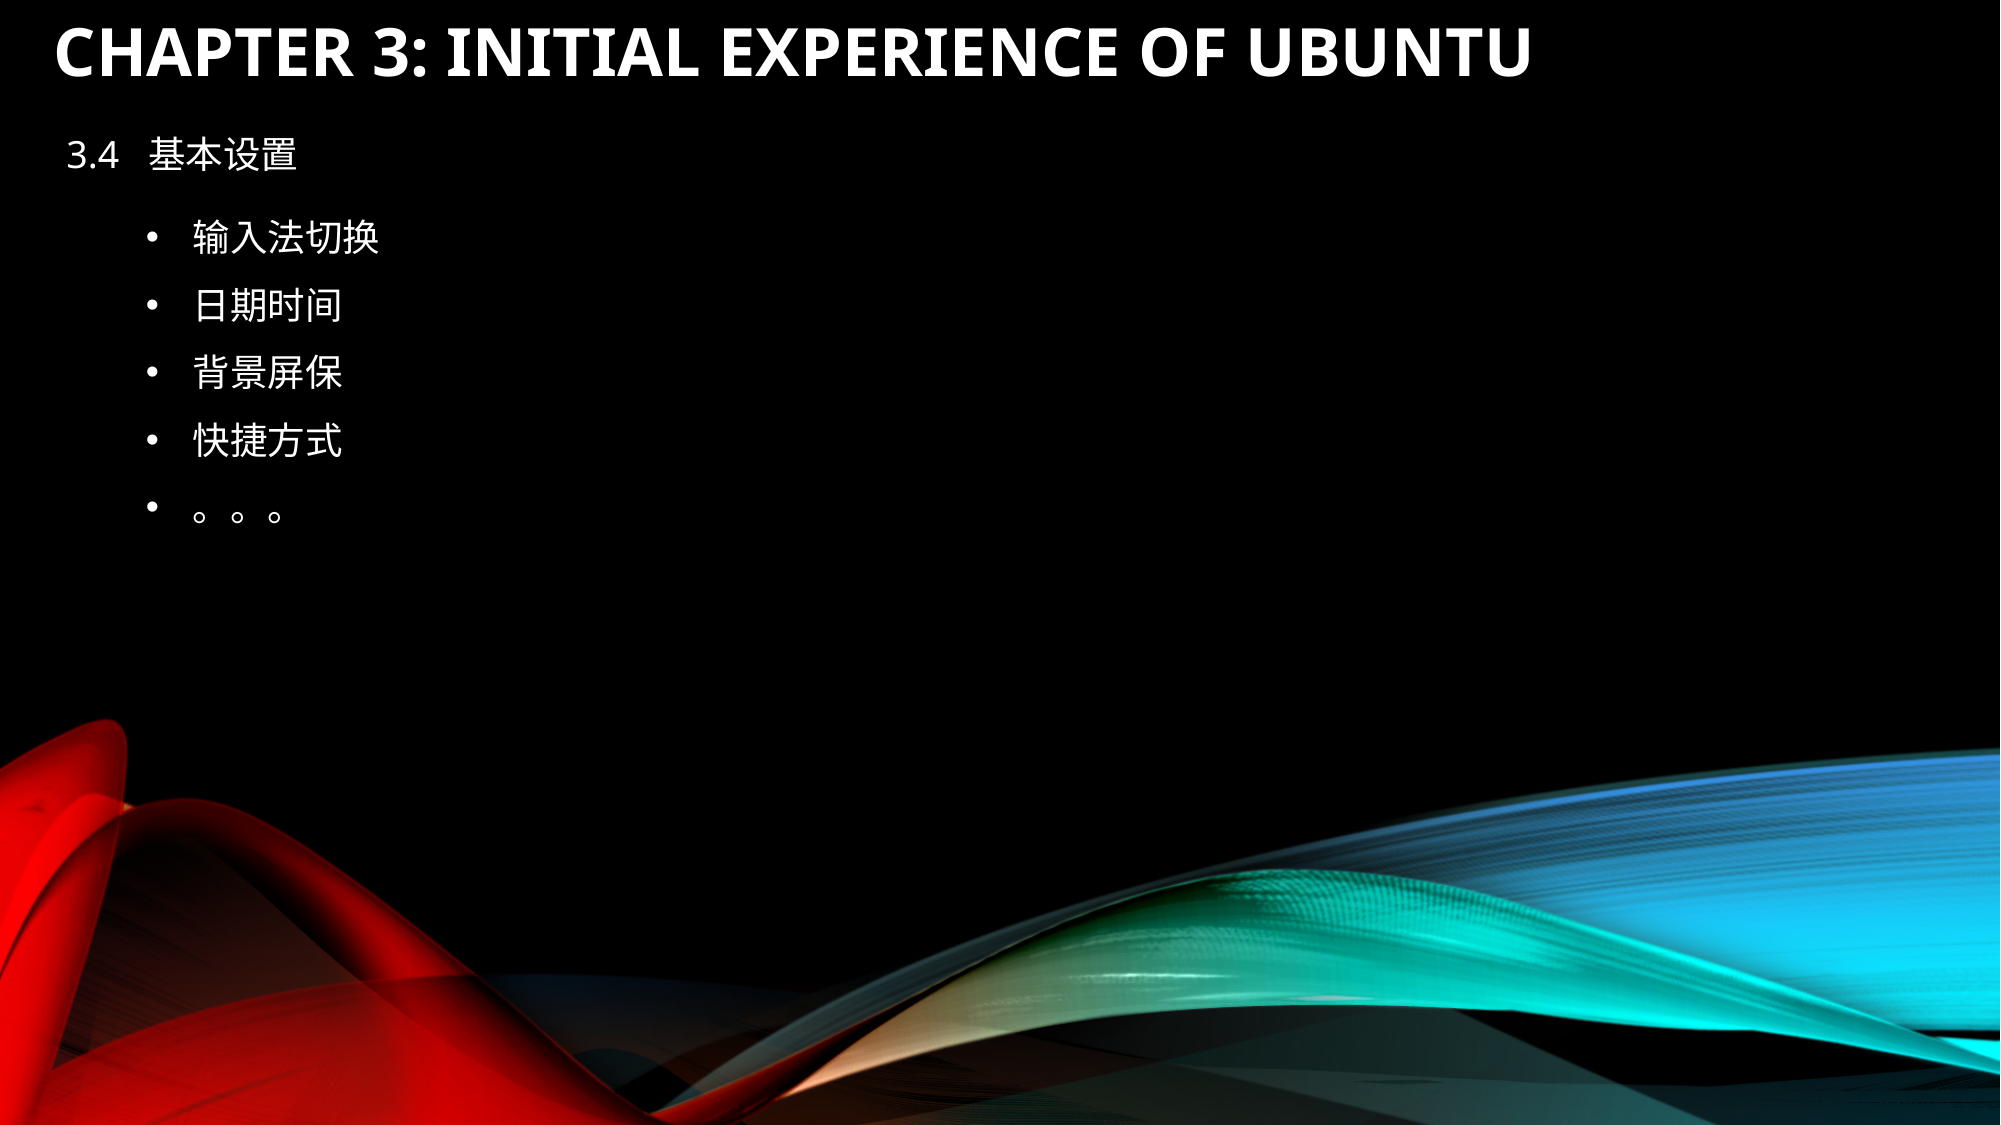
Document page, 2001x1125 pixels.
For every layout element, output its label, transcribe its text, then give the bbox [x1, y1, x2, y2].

text_box 3.4 基本设置 [51, 123, 1949, 184]
text_box 输入法切换 日期时间 背景屏保 快捷方式 。。。 [55, 184, 1886, 537]
picture [0, 717, 2000, 1125]
title Chapter 3: initial experience of Ubuntu [38, 1, 2000, 109]
